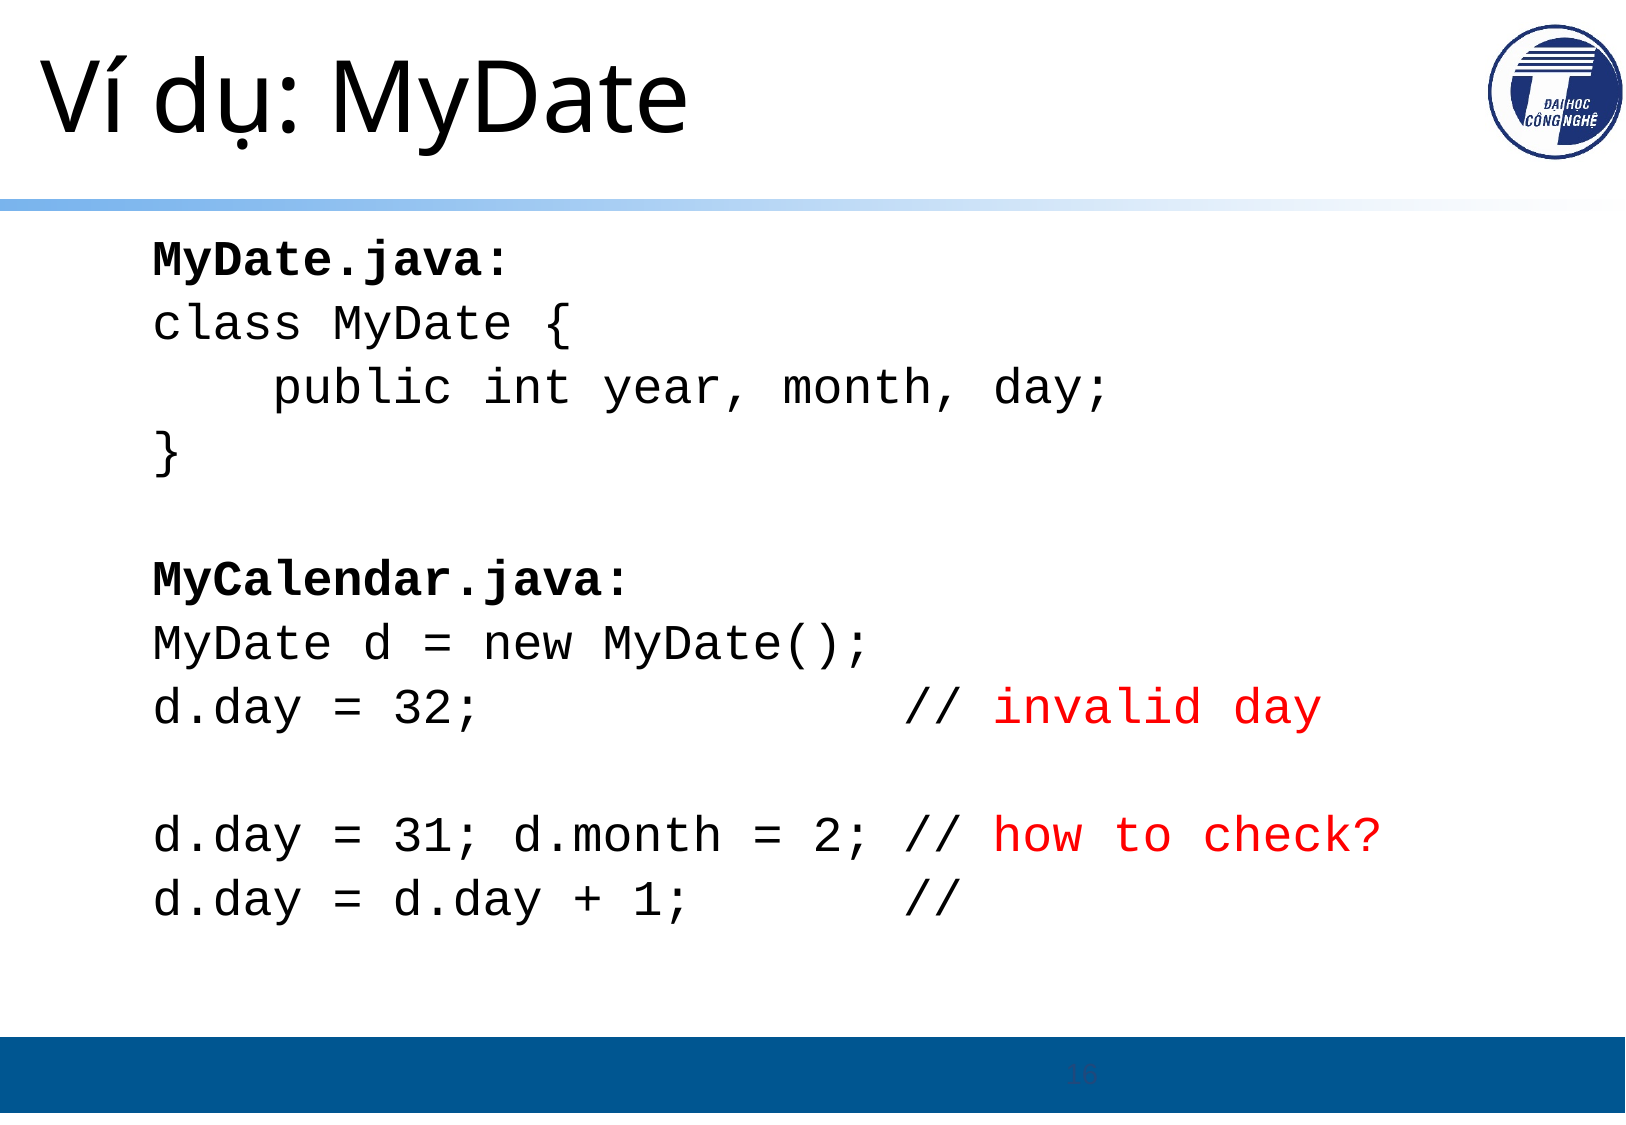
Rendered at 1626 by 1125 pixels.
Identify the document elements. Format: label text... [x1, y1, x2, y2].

slide_number 16 [537, 1050, 1113, 1103]
picture [0, 199, 1625, 211]
title Ví dụ: MyDate [25, 0, 1488, 186]
list MyDate.java: class MyDate { public int year, month, day; } MyCalendar.java: MyDate d = new MyDate(); d.day = 32; // invalid day d.day = 31; d.month = 2; // how to check? d.day = d.day + 1; // [137, 224, 1475, 1050]
picture [0, 1037, 1625, 1113]
picture [1488, 22, 1625, 162]
